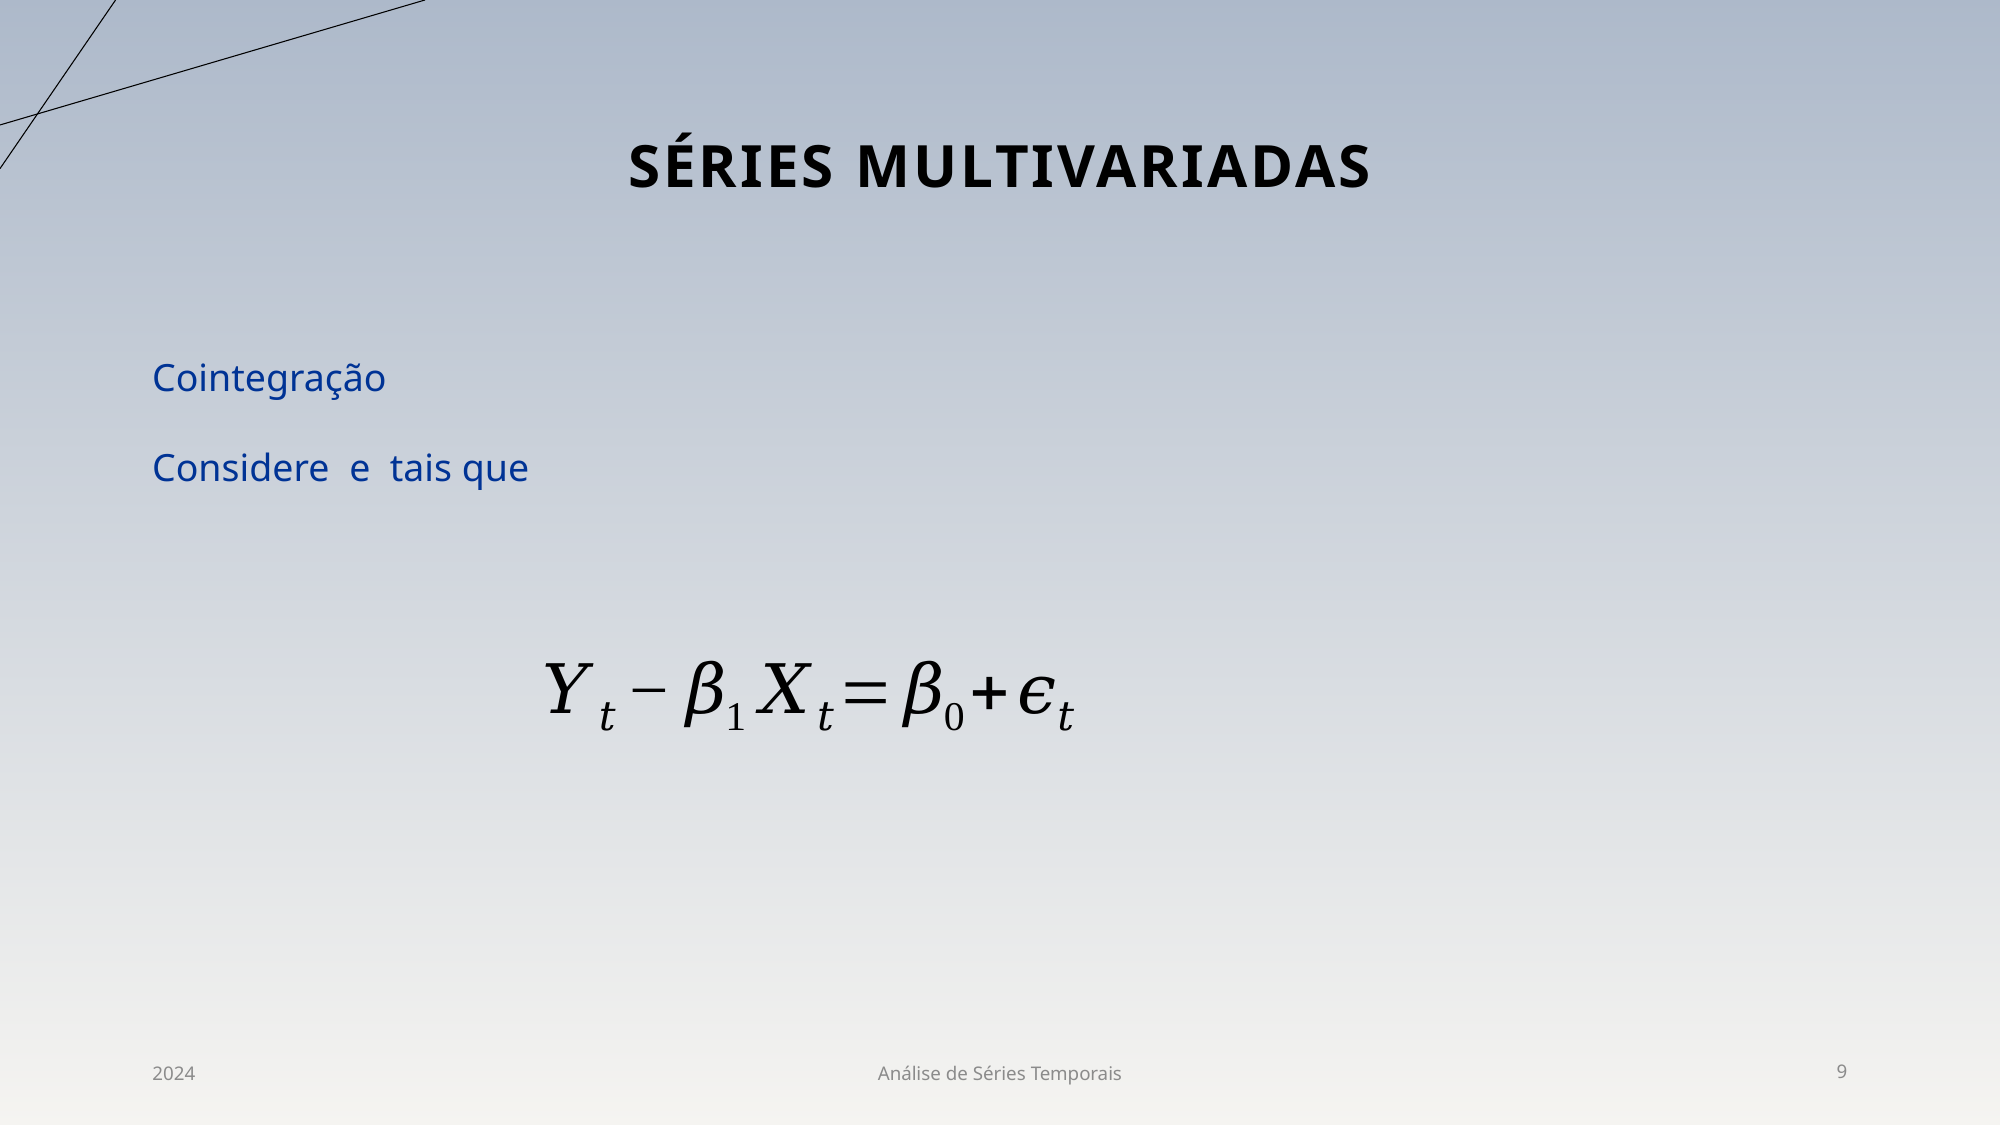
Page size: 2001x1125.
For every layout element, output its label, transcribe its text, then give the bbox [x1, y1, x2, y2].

title Séries Multivariadas [137, 59, 1863, 278]
footer Análise de Séries Temporais [662, 1042, 1338, 1103]
slide_number 2024 [137, 1042, 588, 1103]
slide_number 9 [1412, 1042, 1863, 1103]
